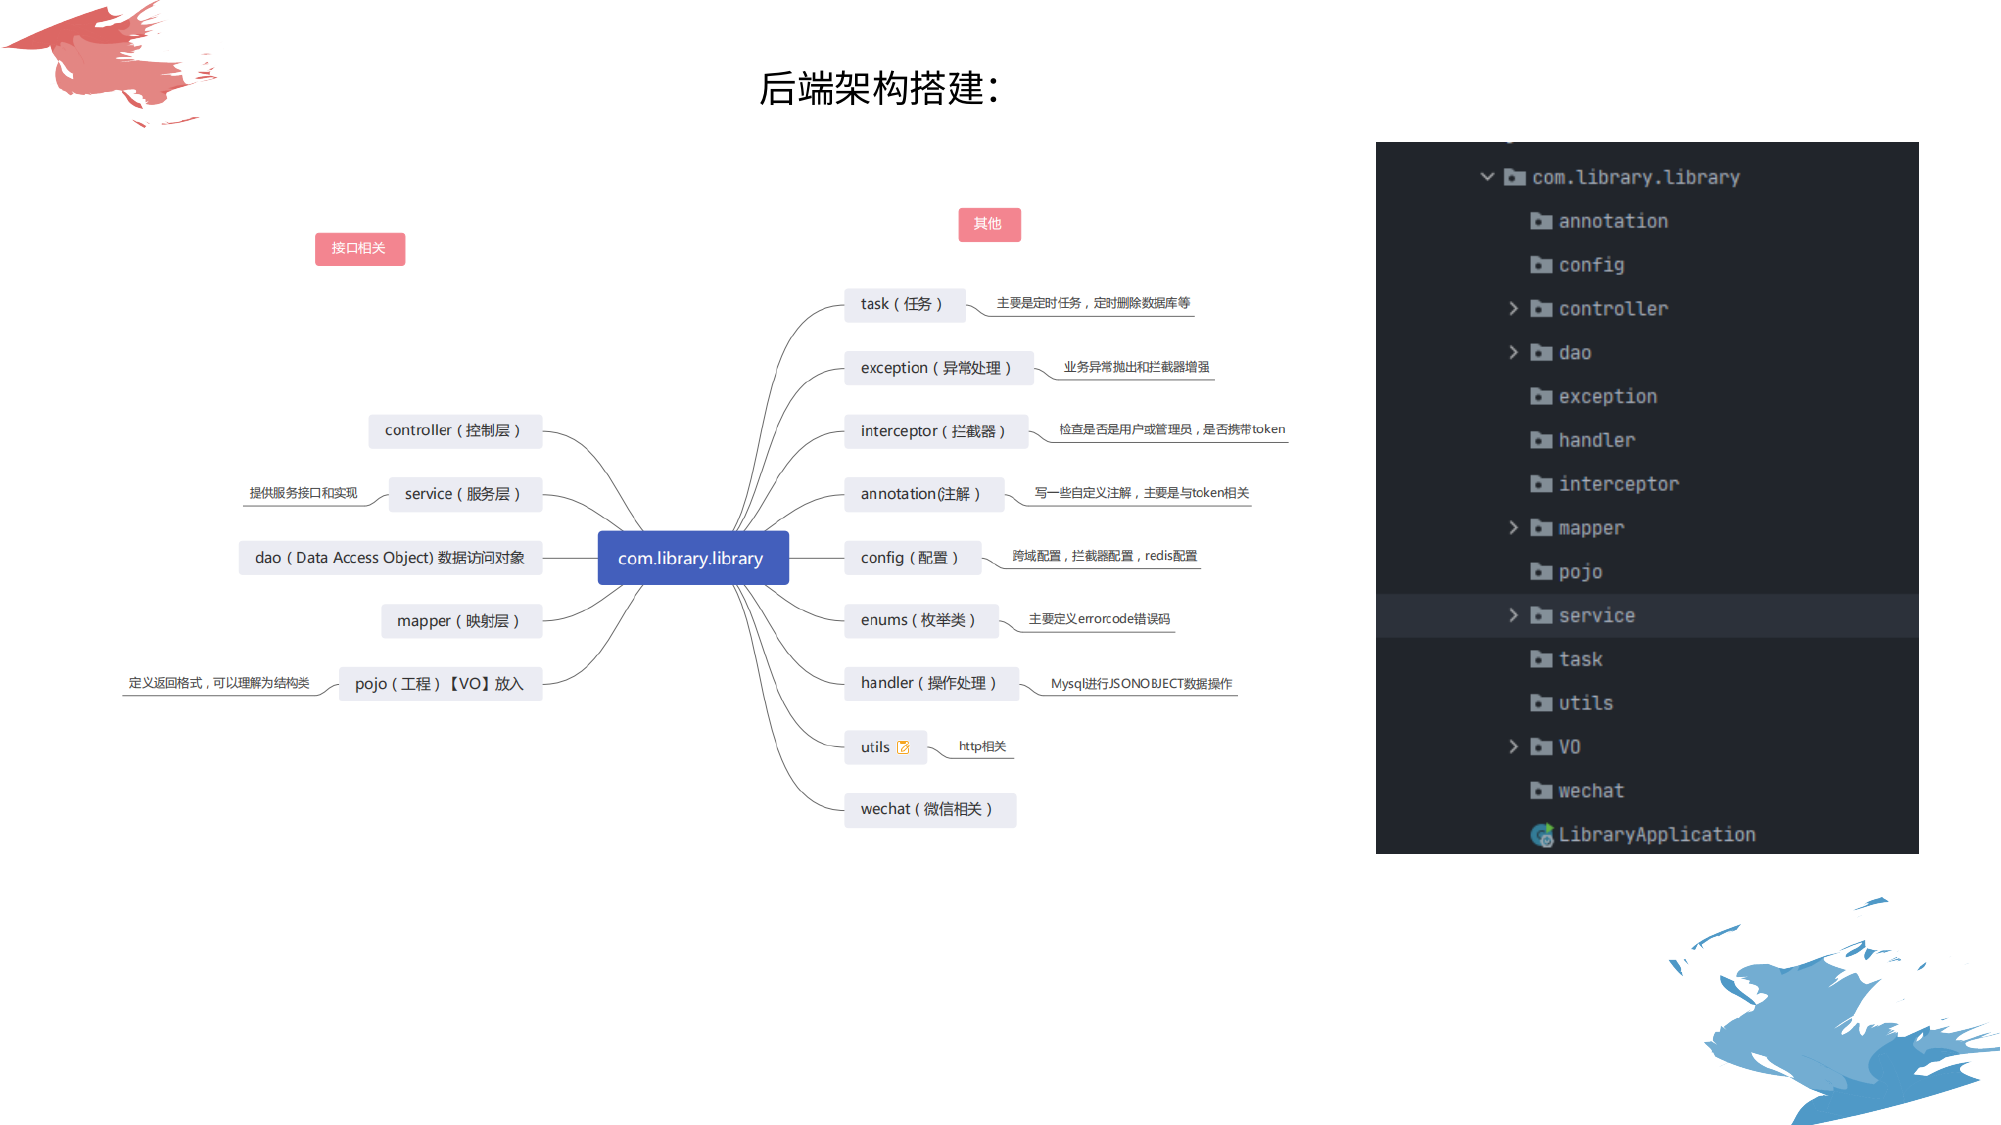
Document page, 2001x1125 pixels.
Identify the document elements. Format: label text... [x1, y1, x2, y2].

text_box 后端架构搭建： [745, 57, 1038, 118]
picture [1668, 897, 2000, 1125]
picture [1376, 142, 1919, 854]
picture [114, 199, 1297, 837]
picture [0, 0, 224, 128]
